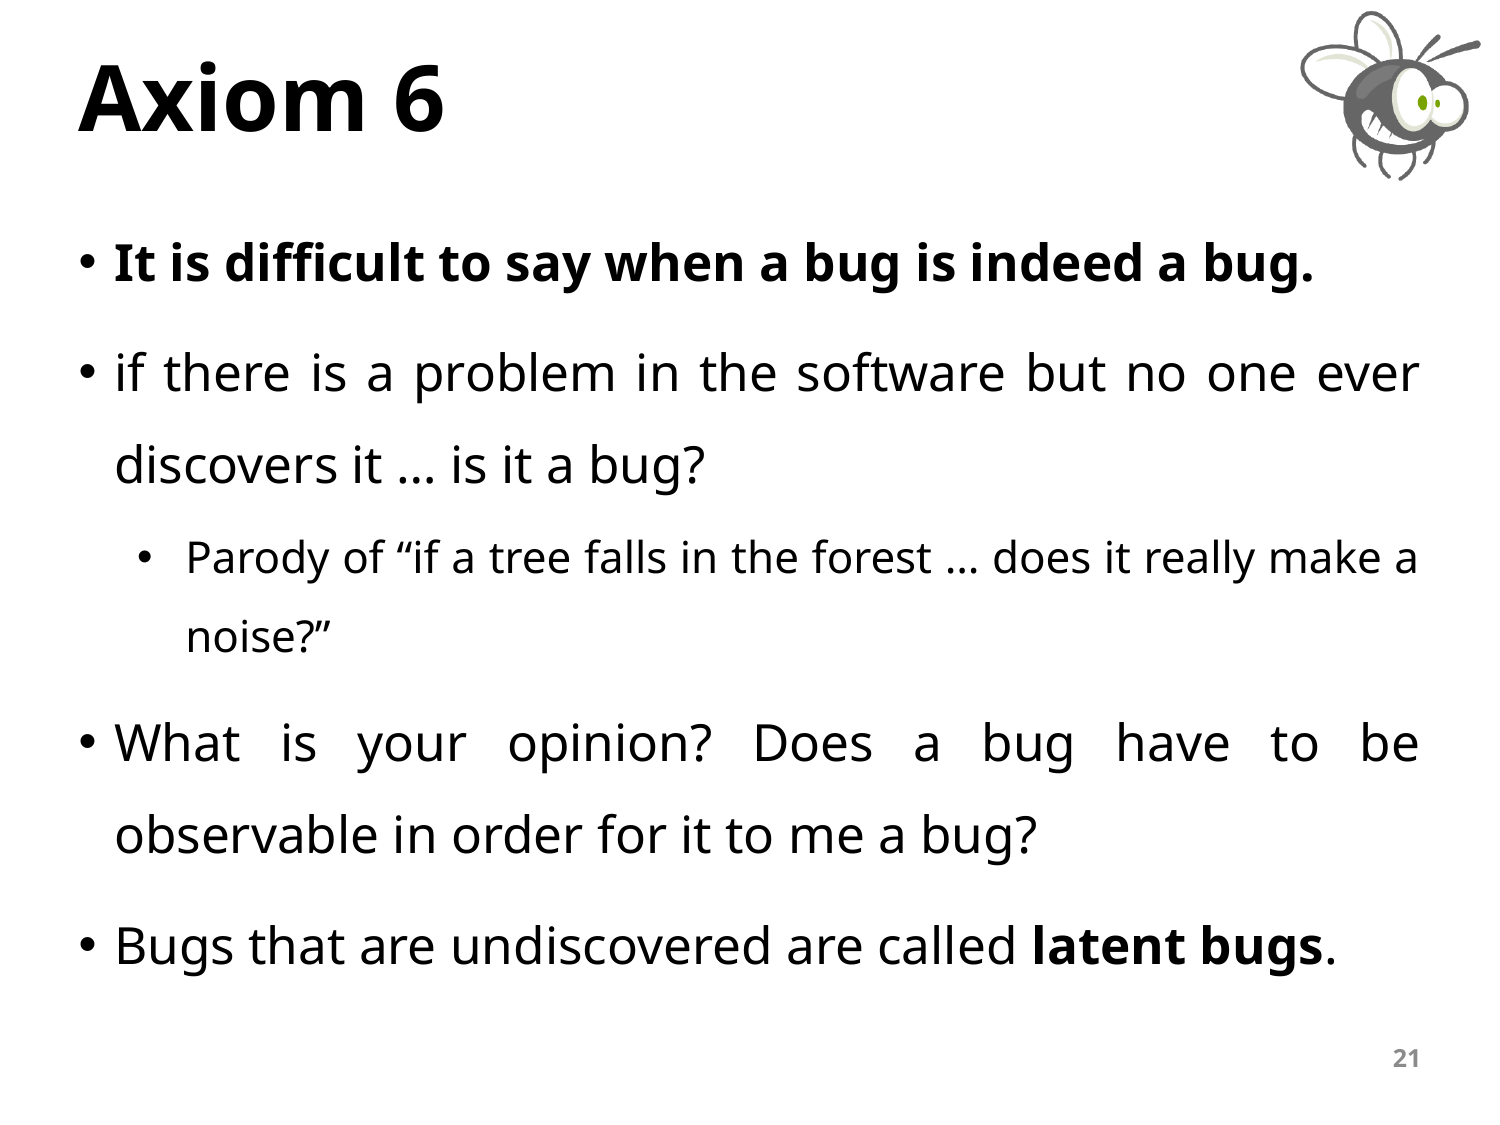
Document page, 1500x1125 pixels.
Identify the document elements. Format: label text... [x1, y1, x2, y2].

slide_number 21 [1275, 1029, 1437, 1090]
picture [1291, 1, 1488, 187]
title Axiom 6 [63, 43, 1437, 161]
list It is difficult to say when a bug is indeed a bug. if there is a problem in the software but no one ever discovers it … is it a bug? Parody of “if a tree falls in the forest … does it really make a noise?” What is your opinion? Does a bug have to be observable in order for it to me a bug? Bugs that are undiscovered are called latent bugs. [63, 191, 1437, 997]
